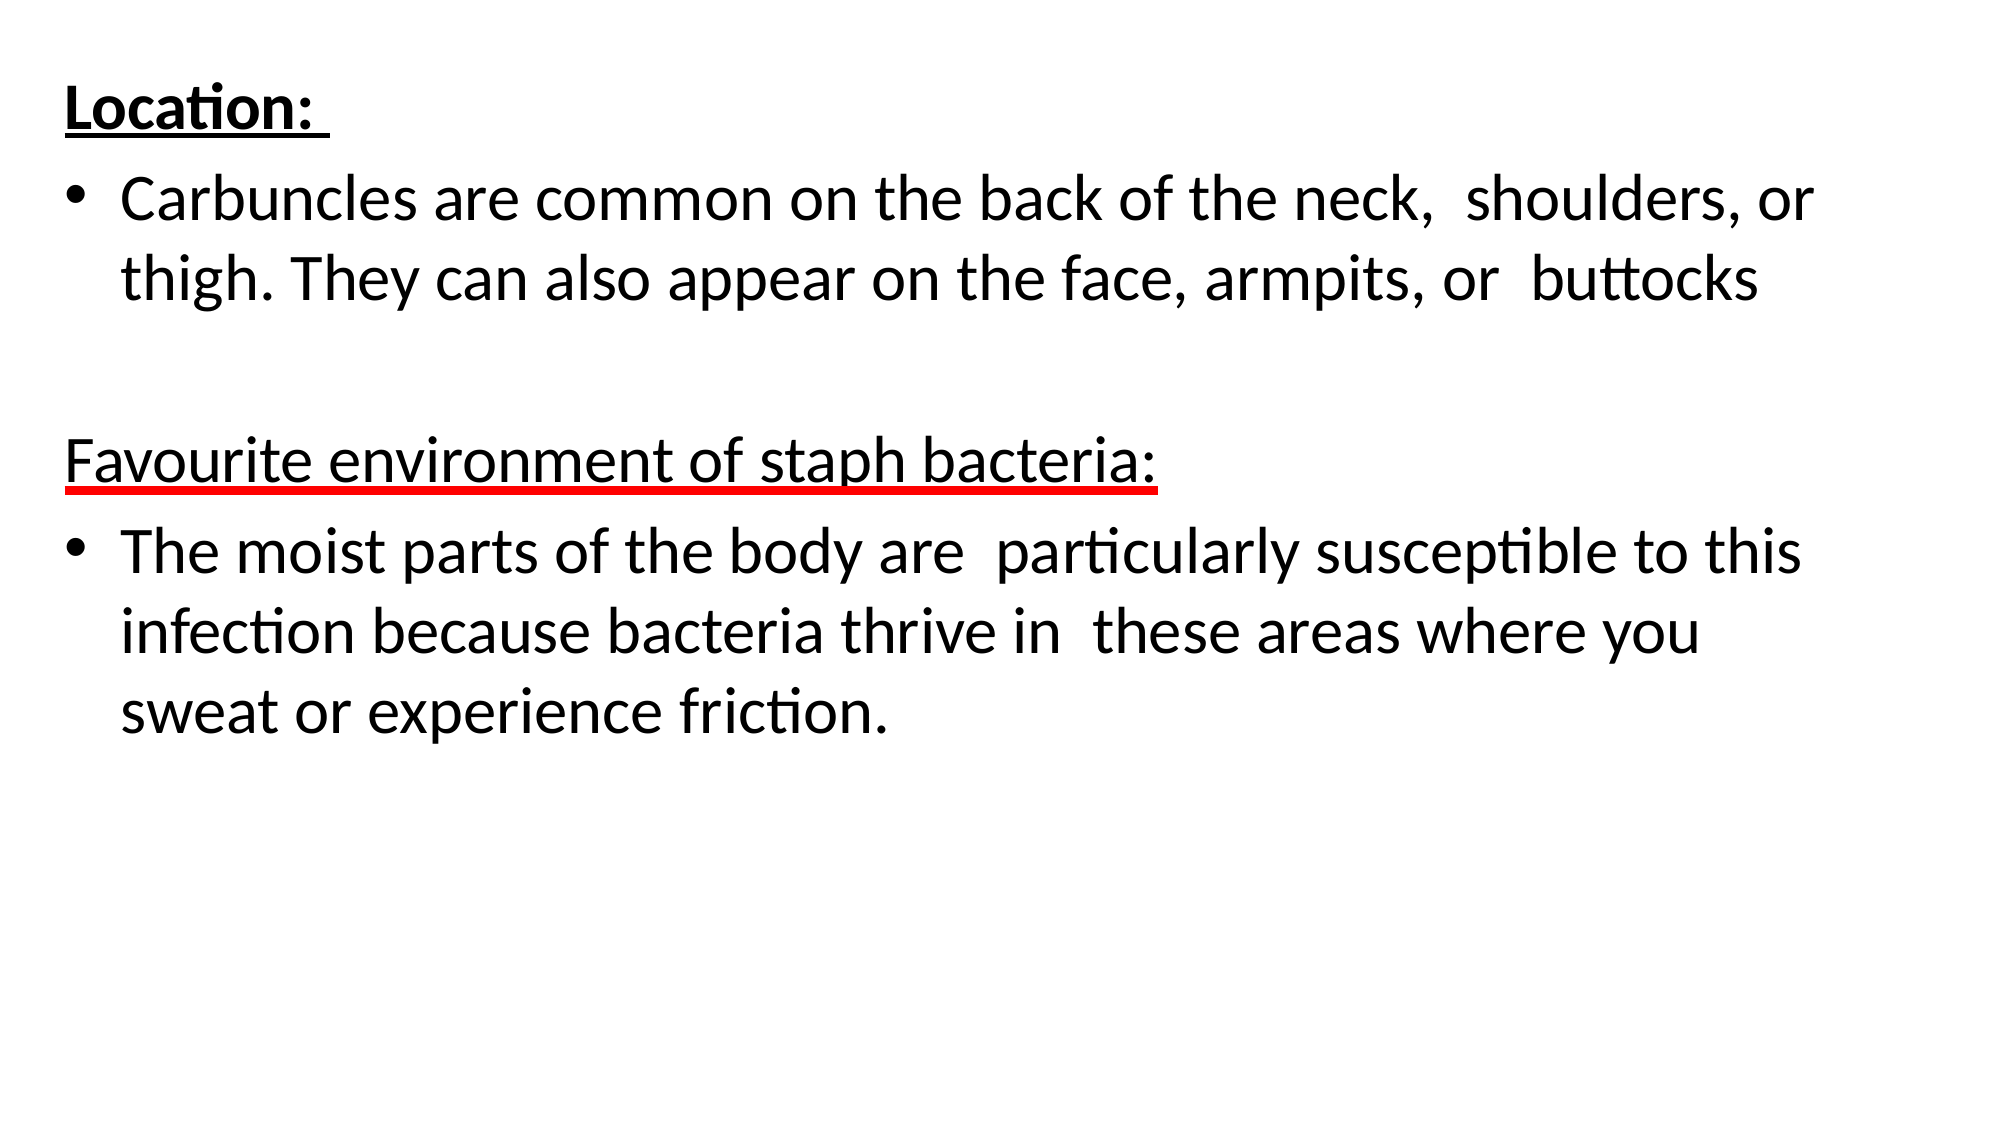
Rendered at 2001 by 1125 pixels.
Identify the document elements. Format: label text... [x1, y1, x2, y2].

list Location: Carbuncles are common on the back of the neck, shoulders, or thigh. They can also appear on the face, armpits, or buttocks Favourite environment of staph bacteria: The moist parts of the body are particularly susceptible to this infection because bacteria thrive in these areas where you sweat or experience friction. [62, 62, 1900, 832]
